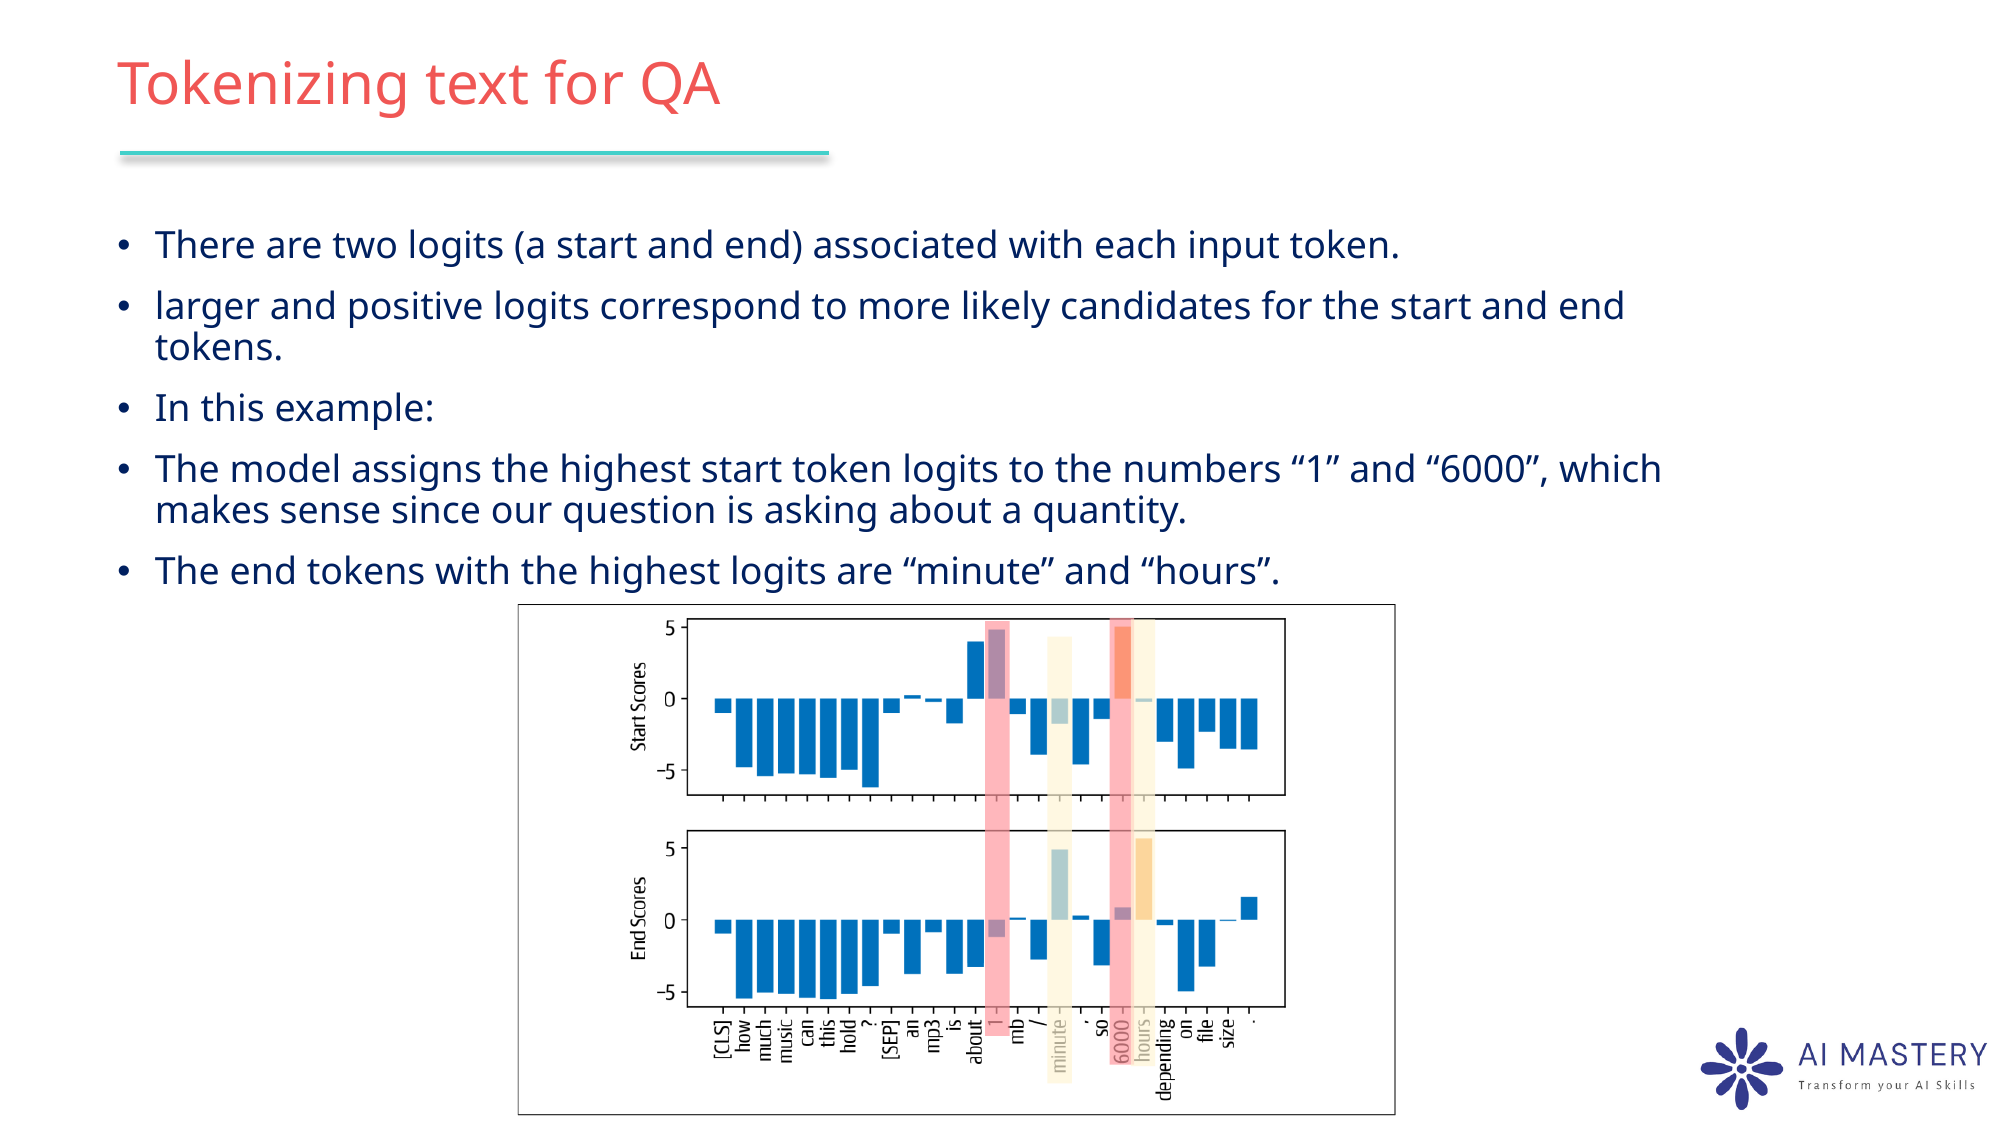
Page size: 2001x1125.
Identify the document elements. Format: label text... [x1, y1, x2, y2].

list There are two logits (a start and end) associated with each input token. larger and positive logits correspond to more likely candidates for the start and end tokens. In this example: The model assigns the highest start token logits to the numbers “1” and “6000”, which makes sense since our question is asking about a quantity. The end tokens with the highest logits are “minute” and “hours”. [102, 218, 1781, 1098]
picture [508, 599, 1402, 1122]
title Tokenizing text for QA [102, 0, 1828, 195]
picture [1687, 1013, 2000, 1125]
